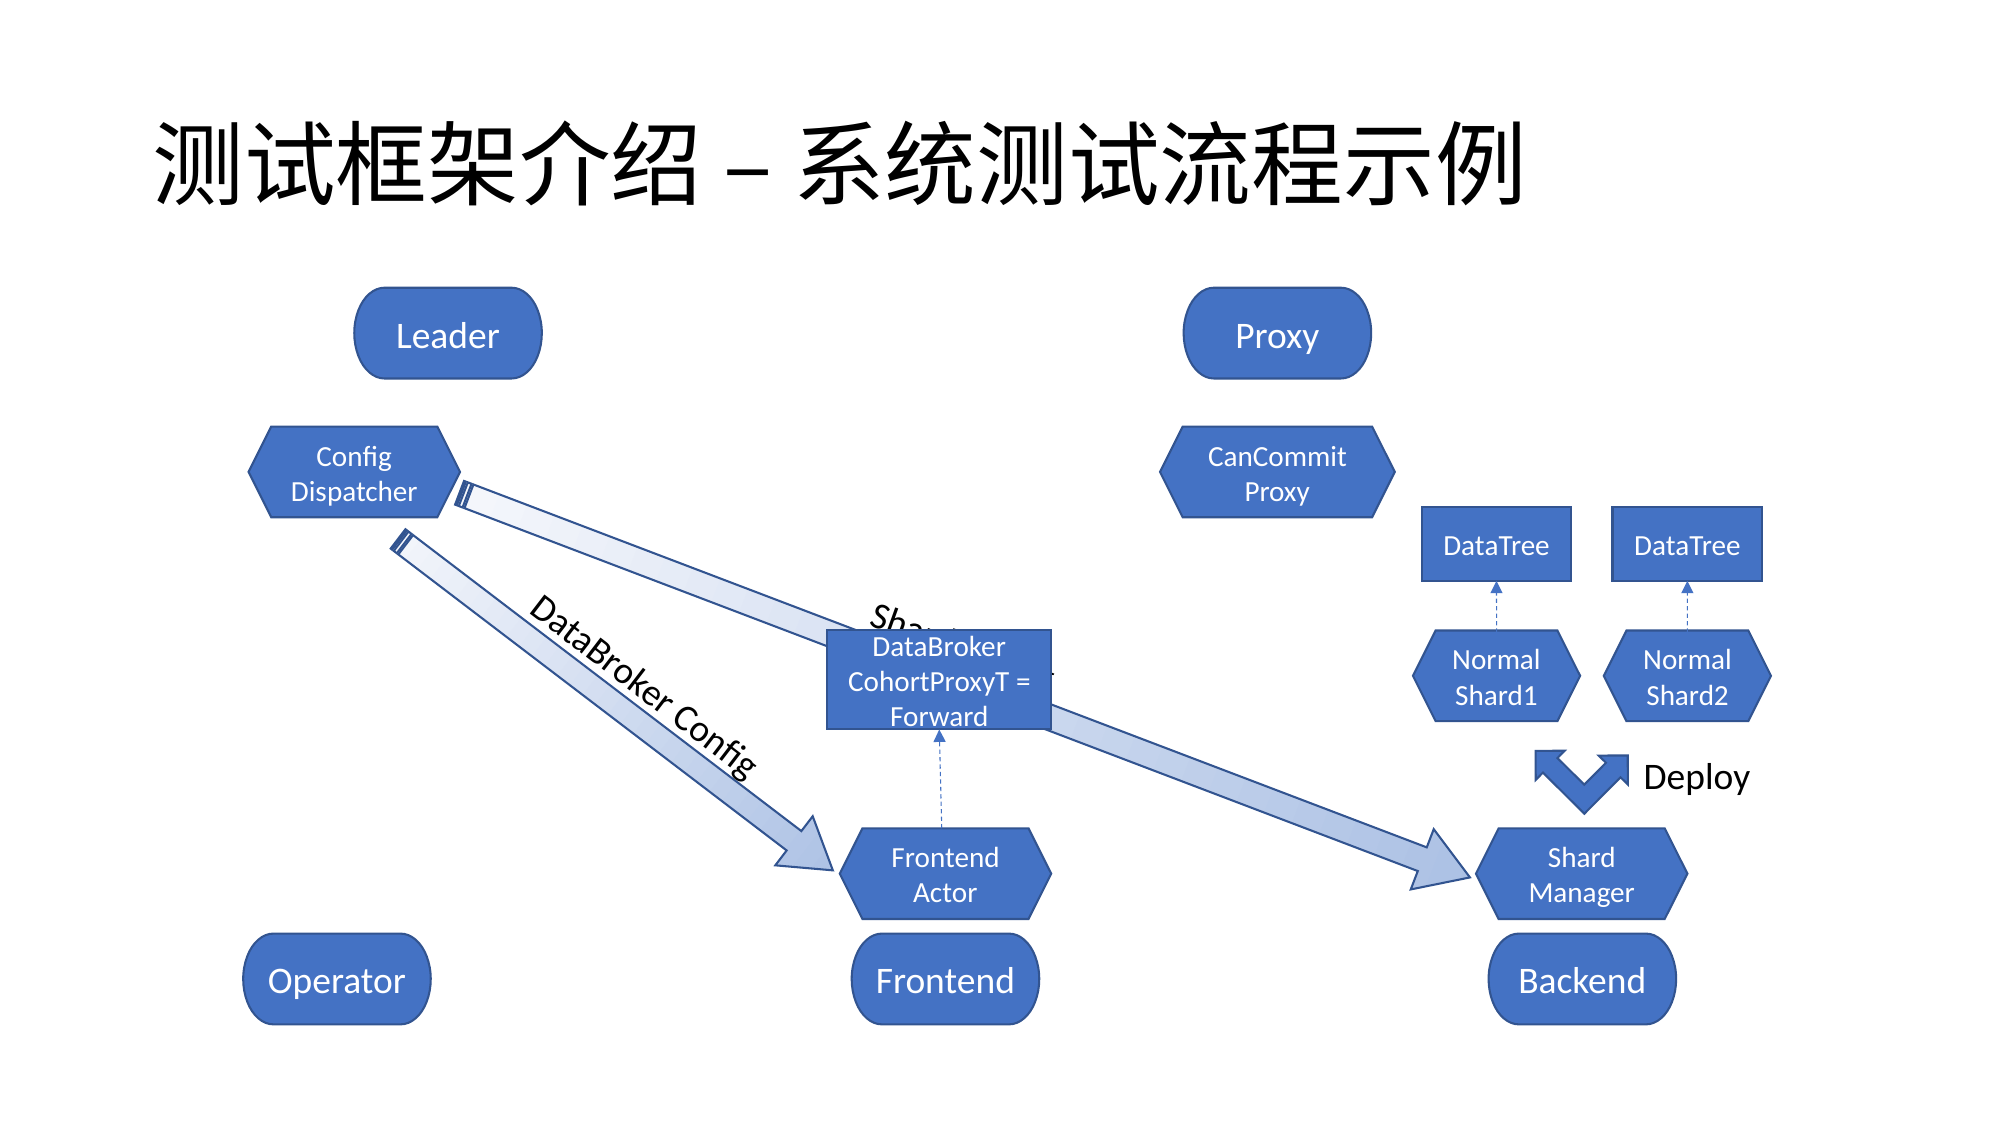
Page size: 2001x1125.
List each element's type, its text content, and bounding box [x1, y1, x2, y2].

text_box Operator [242, 932, 432, 1026]
text_box Proxy [1182, 286, 1373, 380]
text_box NormalShard2 [1602, 629, 1773, 723]
text_box NormalShard1 [1432, 629, 1582, 723]
text_box Backend [1487, 932, 1678, 1026]
text_box Frontend [850, 932, 1041, 1026]
text_box CanCommit Proxy [1158, 425, 1396, 519]
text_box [1537, 726, 1767, 809]
text_box DataBroker CohortProxyT = Forward [889, 718, 1052, 730]
title 测试框架介绍 – 系统测试流程示例 [137, 59, 1863, 278]
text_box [424, 614, 1506, 718]
text_box Config Dispatcher [247, 425, 462, 519]
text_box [342, 654, 889, 736]
text_box DataTree [1421, 506, 1572, 582]
text_box Frontend Actor [838, 827, 1053, 921]
text_box DataTree [1611, 506, 1763, 582]
text_box Shard Manager [1474, 827, 1689, 921]
text_box Leader [353, 286, 543, 380]
